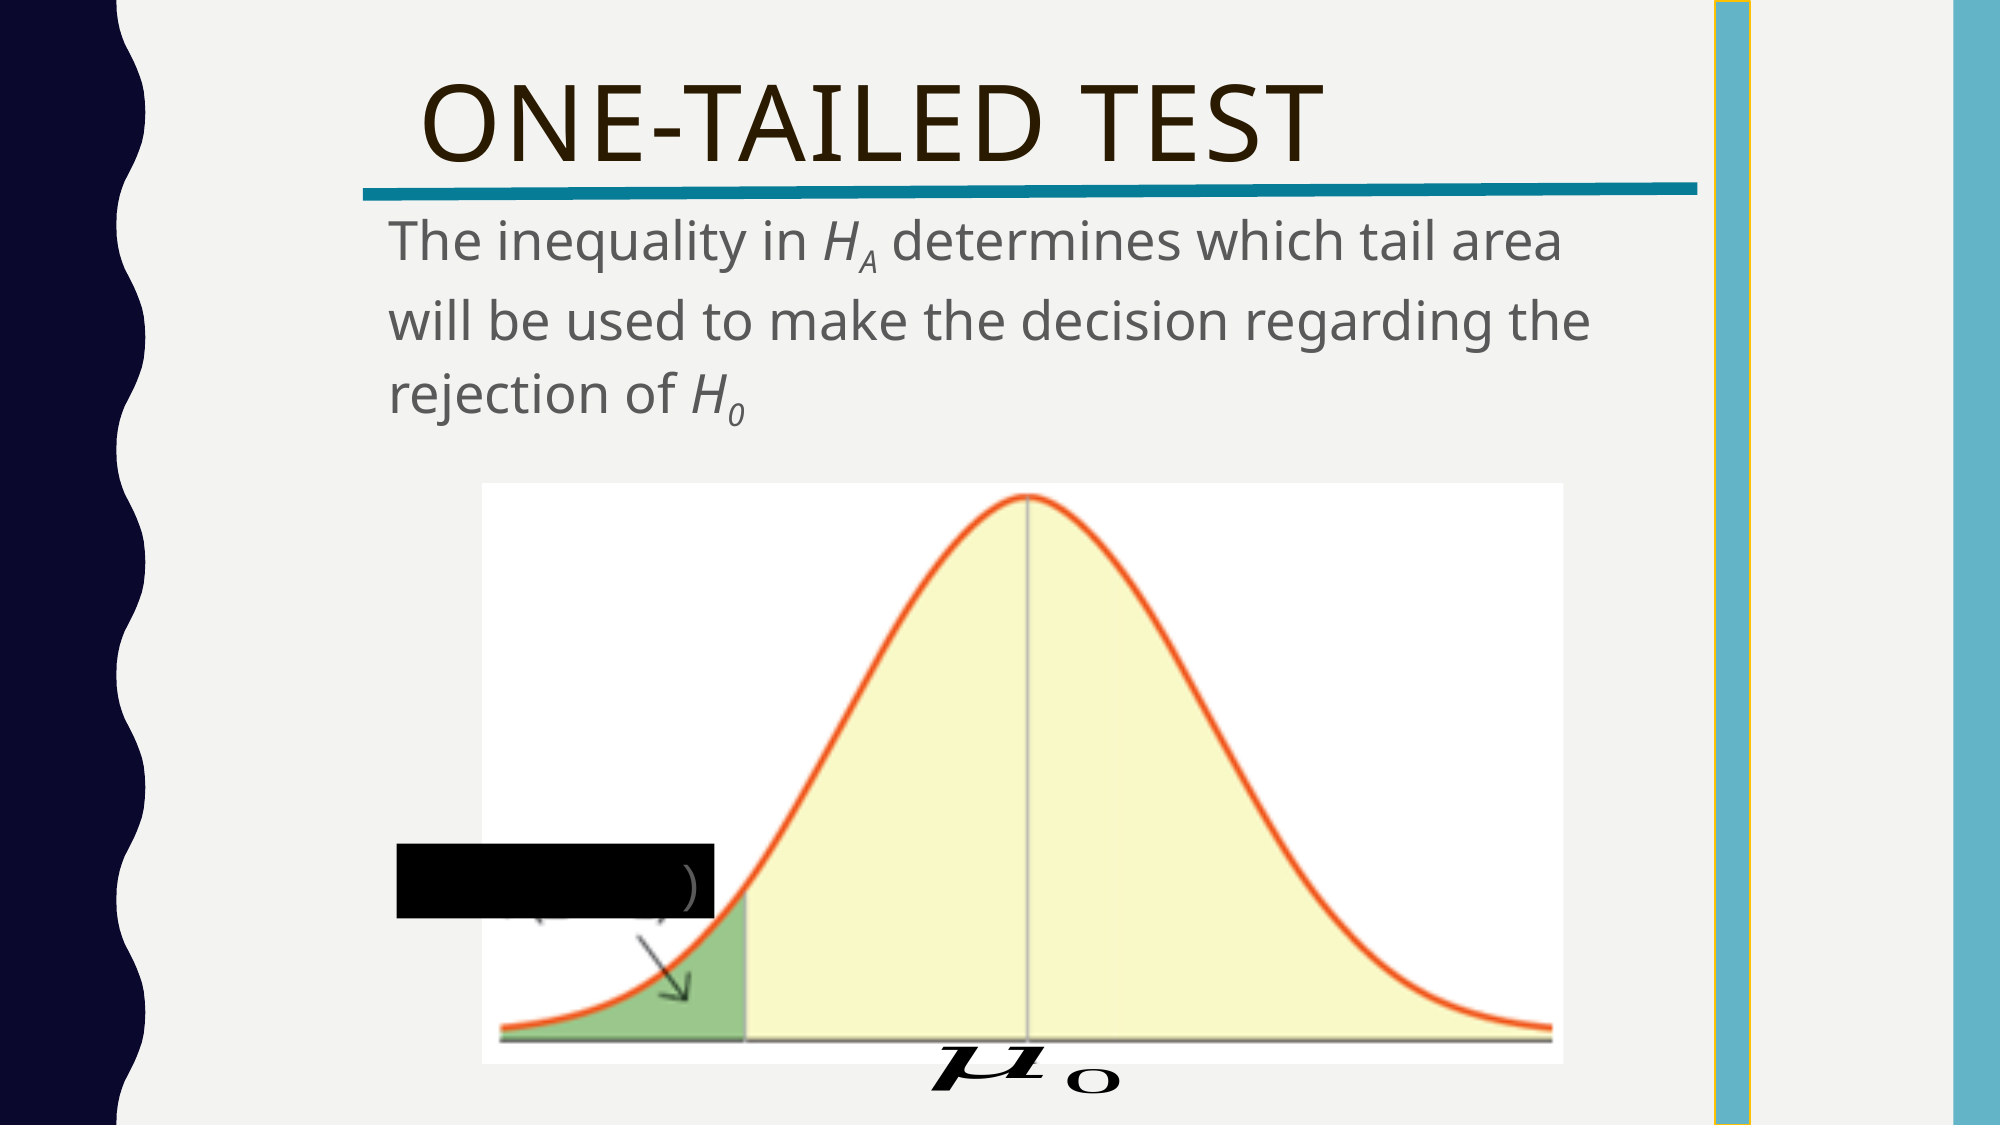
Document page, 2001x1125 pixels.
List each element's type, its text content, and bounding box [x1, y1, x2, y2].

text_box one-tailed test [403, 62, 1657, 188]
text_box one-tailed test [403, 195, 1657, 308]
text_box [396, 483, 1564, 1102]
text_box [1714, 0, 1751, 1125]
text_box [362, 188, 1698, 195]
